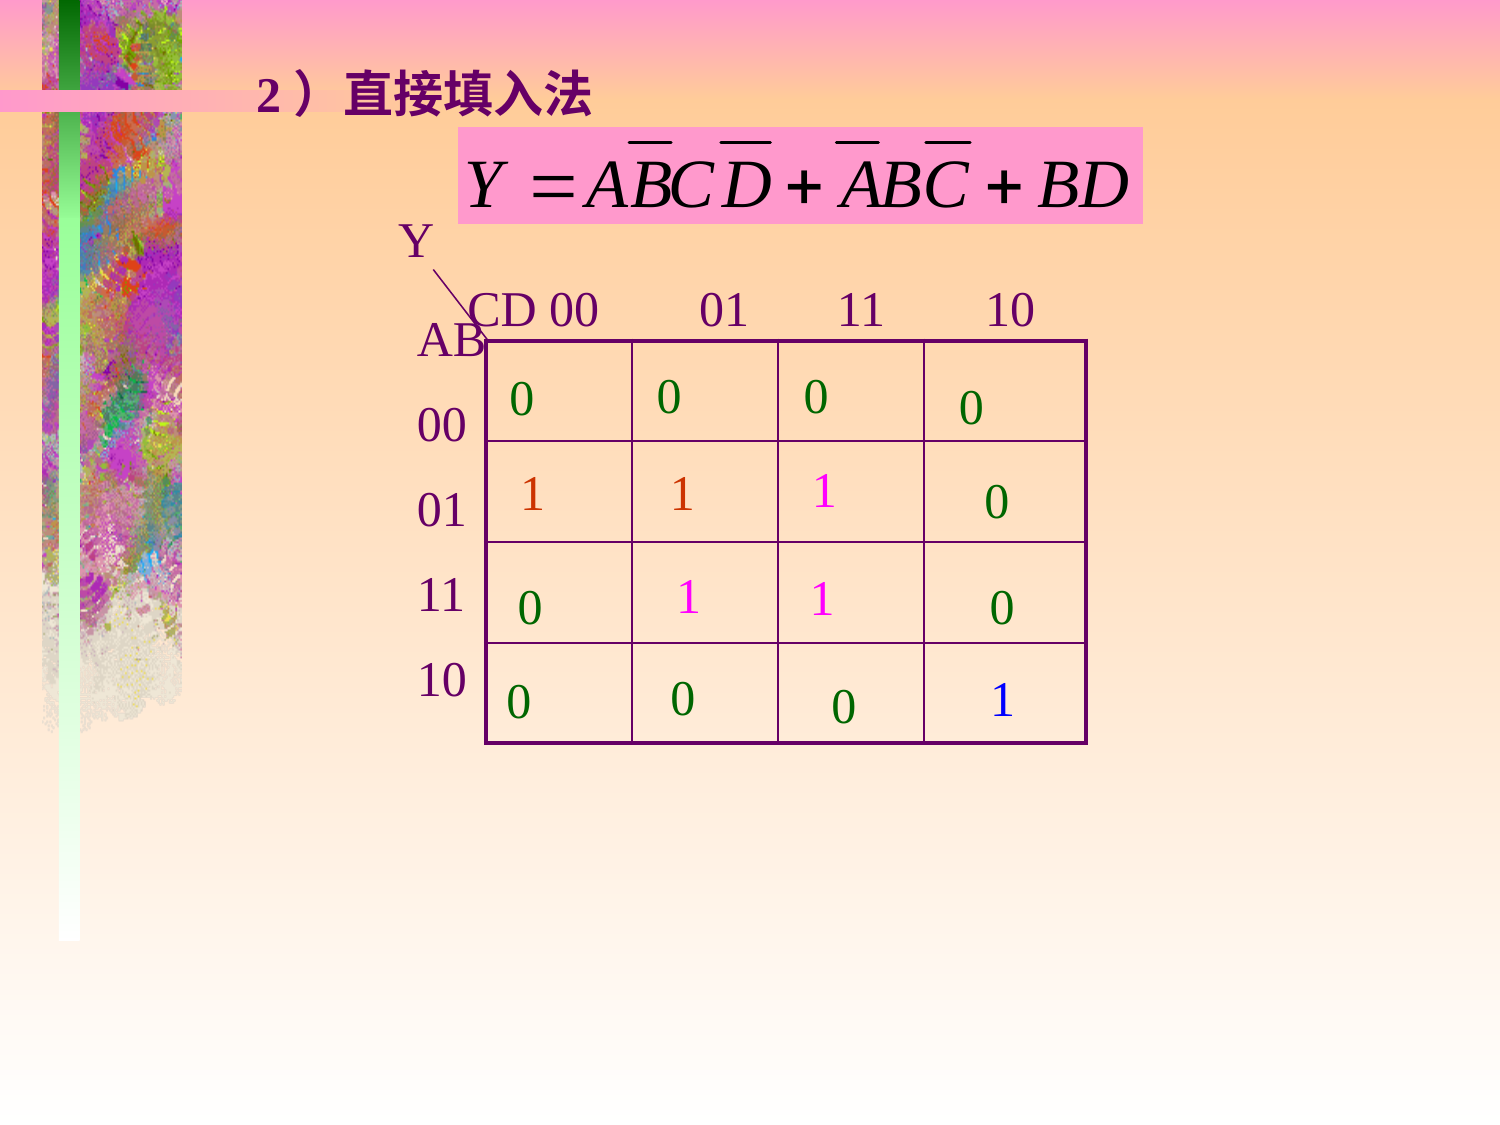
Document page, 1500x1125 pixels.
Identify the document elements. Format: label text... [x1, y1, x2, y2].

text_box 0 [502, 566, 614, 642]
table_cell [488, 543, 631, 642]
table_cell [925, 644, 1084, 741]
table_cell [925, 442, 1084, 541]
text_box 1 [794, 558, 906, 633]
table_cell [633, 543, 777, 642]
picture [80, 111, 182, 821]
table_cell [779, 644, 923, 741]
text_box 0 [494, 357, 606, 433]
text_box 1 [505, 452, 617, 528]
table_header [925, 343, 1084, 440]
text_box 0 [655, 658, 767, 733]
table_cell [633, 442, 777, 541]
text_box 1 [975, 658, 1087, 734]
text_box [457, 126, 1143, 225]
picture [42, 0, 59, 90]
table_cell [488, 644, 631, 741]
text_box AB 00 01 11 10 [402, 298, 484, 714]
picture [80, 0, 182, 90]
table_header [488, 343, 631, 440]
table_header [779, 343, 923, 440]
text_box 1 [655, 452, 761, 528]
table_cell [779, 442, 923, 541]
table_cell [633, 644, 777, 741]
text_box 0 [491, 661, 603, 737]
text_box 0 [816, 666, 928, 742]
text_box 1 [661, 555, 773, 631]
text_box CD 00 01 11 10 [452, 268, 1050, 344]
text_box Y [383, 199, 462, 275]
text_box 0 [944, 366, 1056, 442]
table_cell [779, 543, 923, 642]
table_header [633, 343, 777, 440]
table_cell [488, 442, 631, 541]
text_box 0 [789, 355, 900, 431]
text_box 1 [797, 449, 909, 525]
text_box 0 [974, 566, 1086, 642]
text_box 0 [969, 461, 1081, 536]
text_box 0 [641, 355, 753, 431]
picture [42, 111, 59, 821]
text_box 2）直接填入法 [242, 54, 701, 130]
table_cell [925, 543, 1084, 642]
